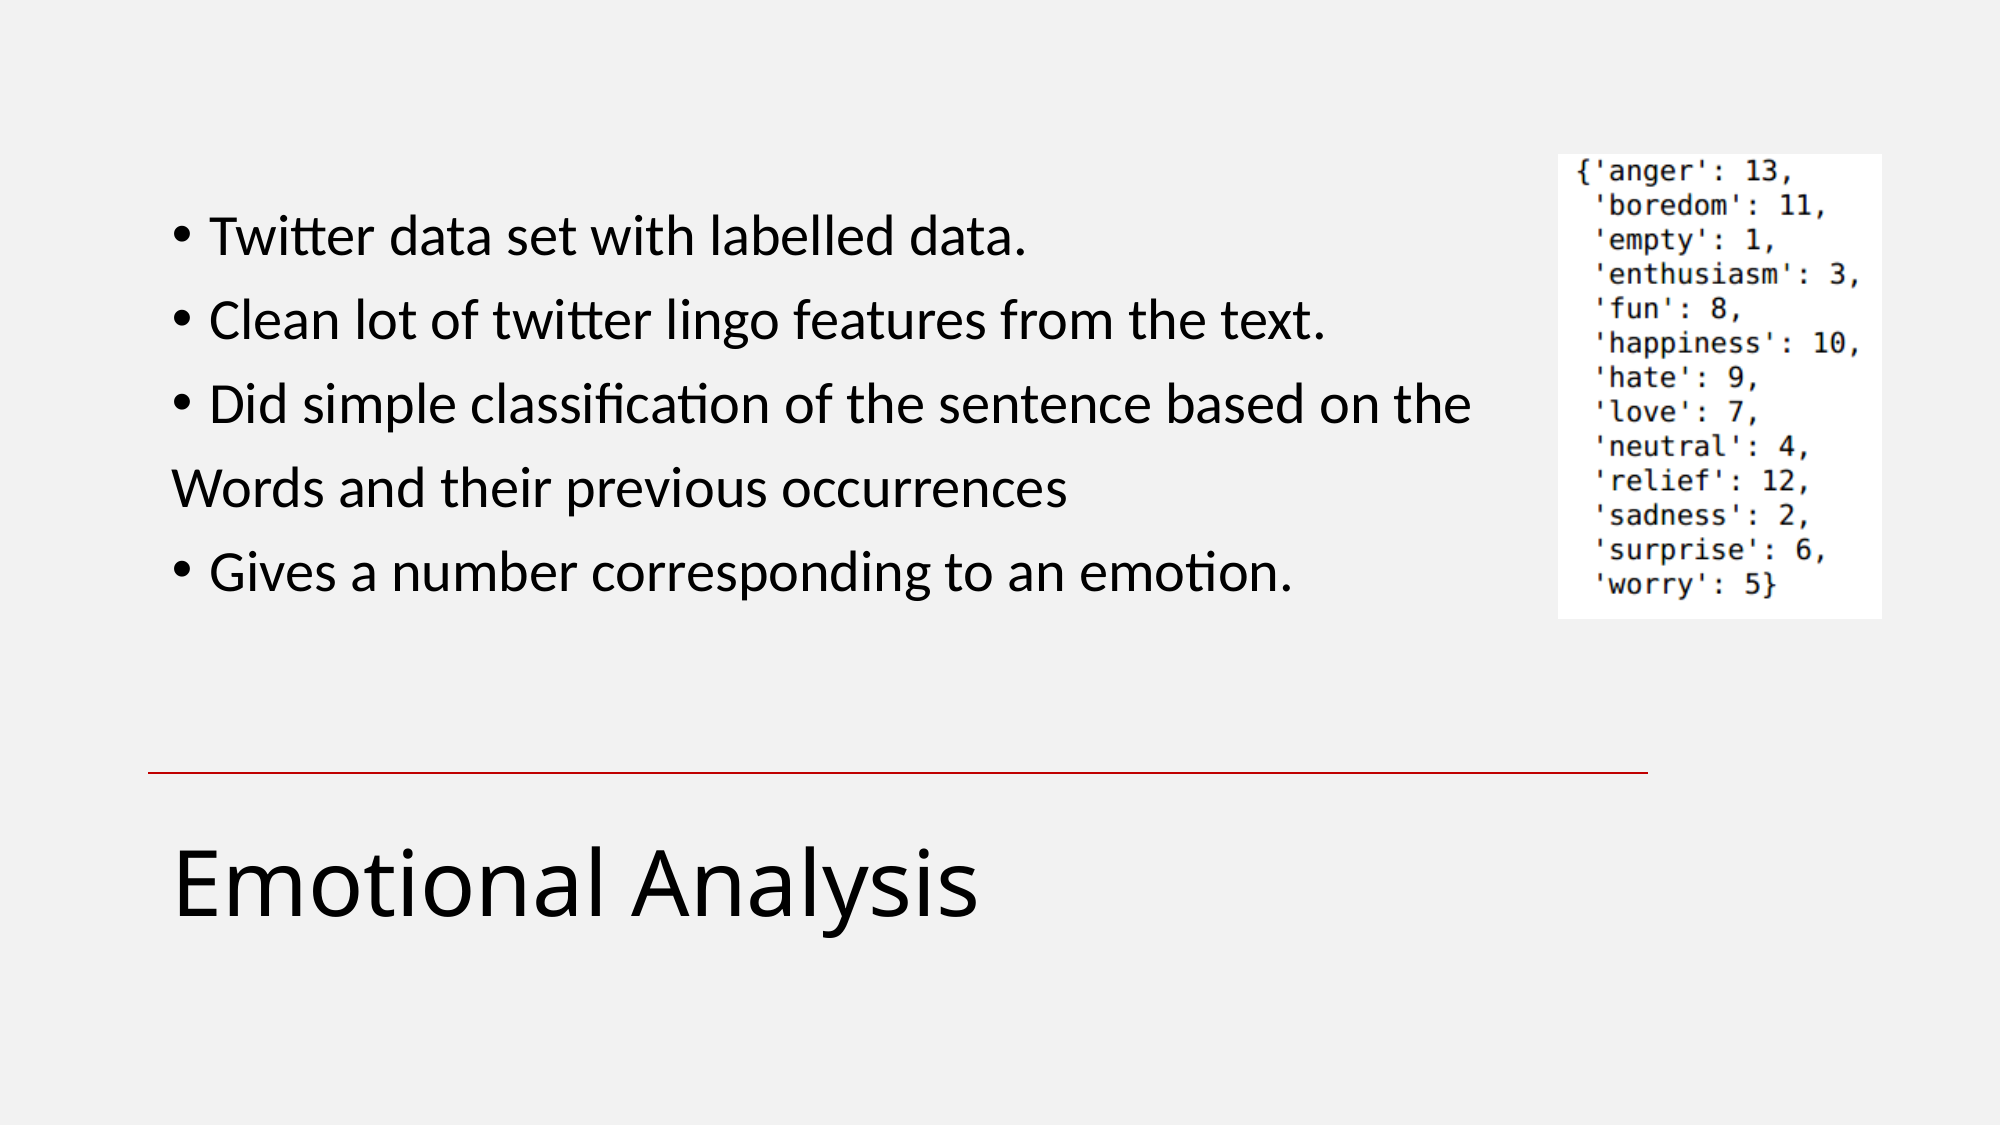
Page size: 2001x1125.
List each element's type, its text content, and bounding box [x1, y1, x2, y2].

picture [1558, 154, 1882, 619]
title Emotional Analysis [156, 912, 1882, 996]
list Twitter data set with labelled data. Clean lot of twitter lingo features from the text. Did simple classification of the sentence based on the Words and their previous occurrences Gives a number corresponding to an emotion. [156, 197, 1882, 912]
